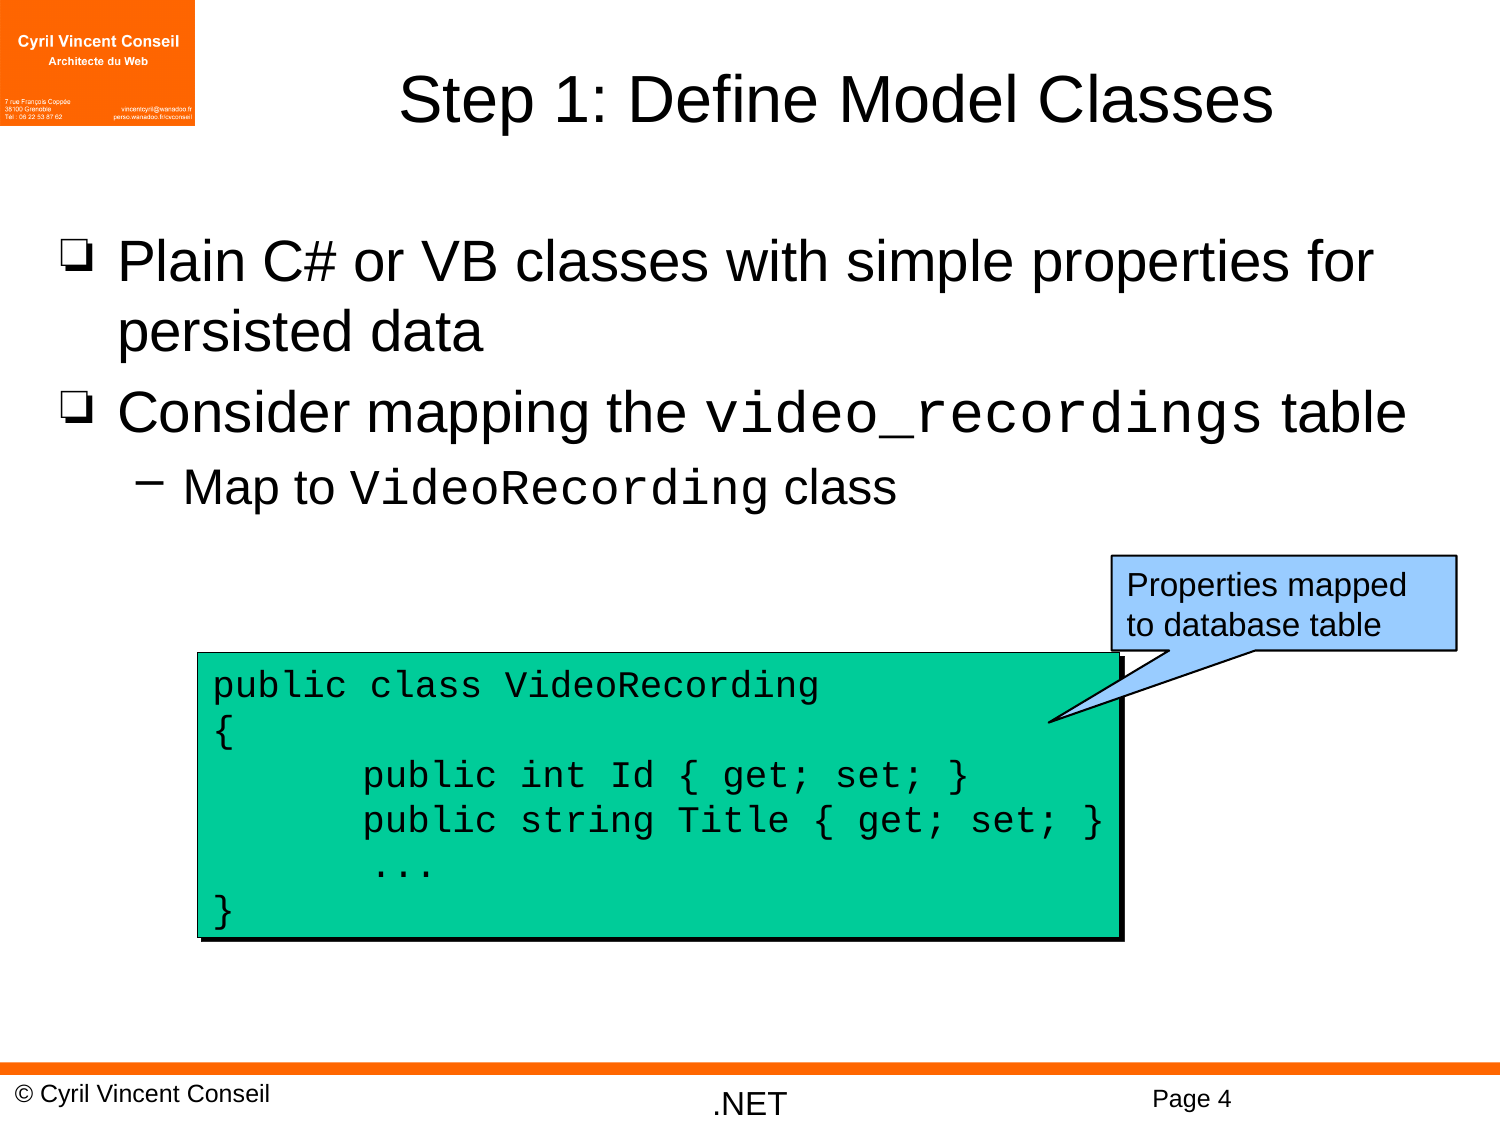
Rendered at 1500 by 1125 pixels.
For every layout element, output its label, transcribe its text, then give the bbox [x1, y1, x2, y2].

title Step 1: Define Model Classes [194, 2, 1480, 190]
text_box Properties mapped to database table [1048, 555, 1457, 723]
list Plain C# or VB classes with simple properties for persisted data Consider mapping the video_recordings table Map to VideoRecording class [45, 215, 1457, 401]
picture [0, 0, 195, 126]
text_box public class VideoRecording { public int Id { get; set; } public string Title { get; set; } ... } [197, 652, 1120, 938]
